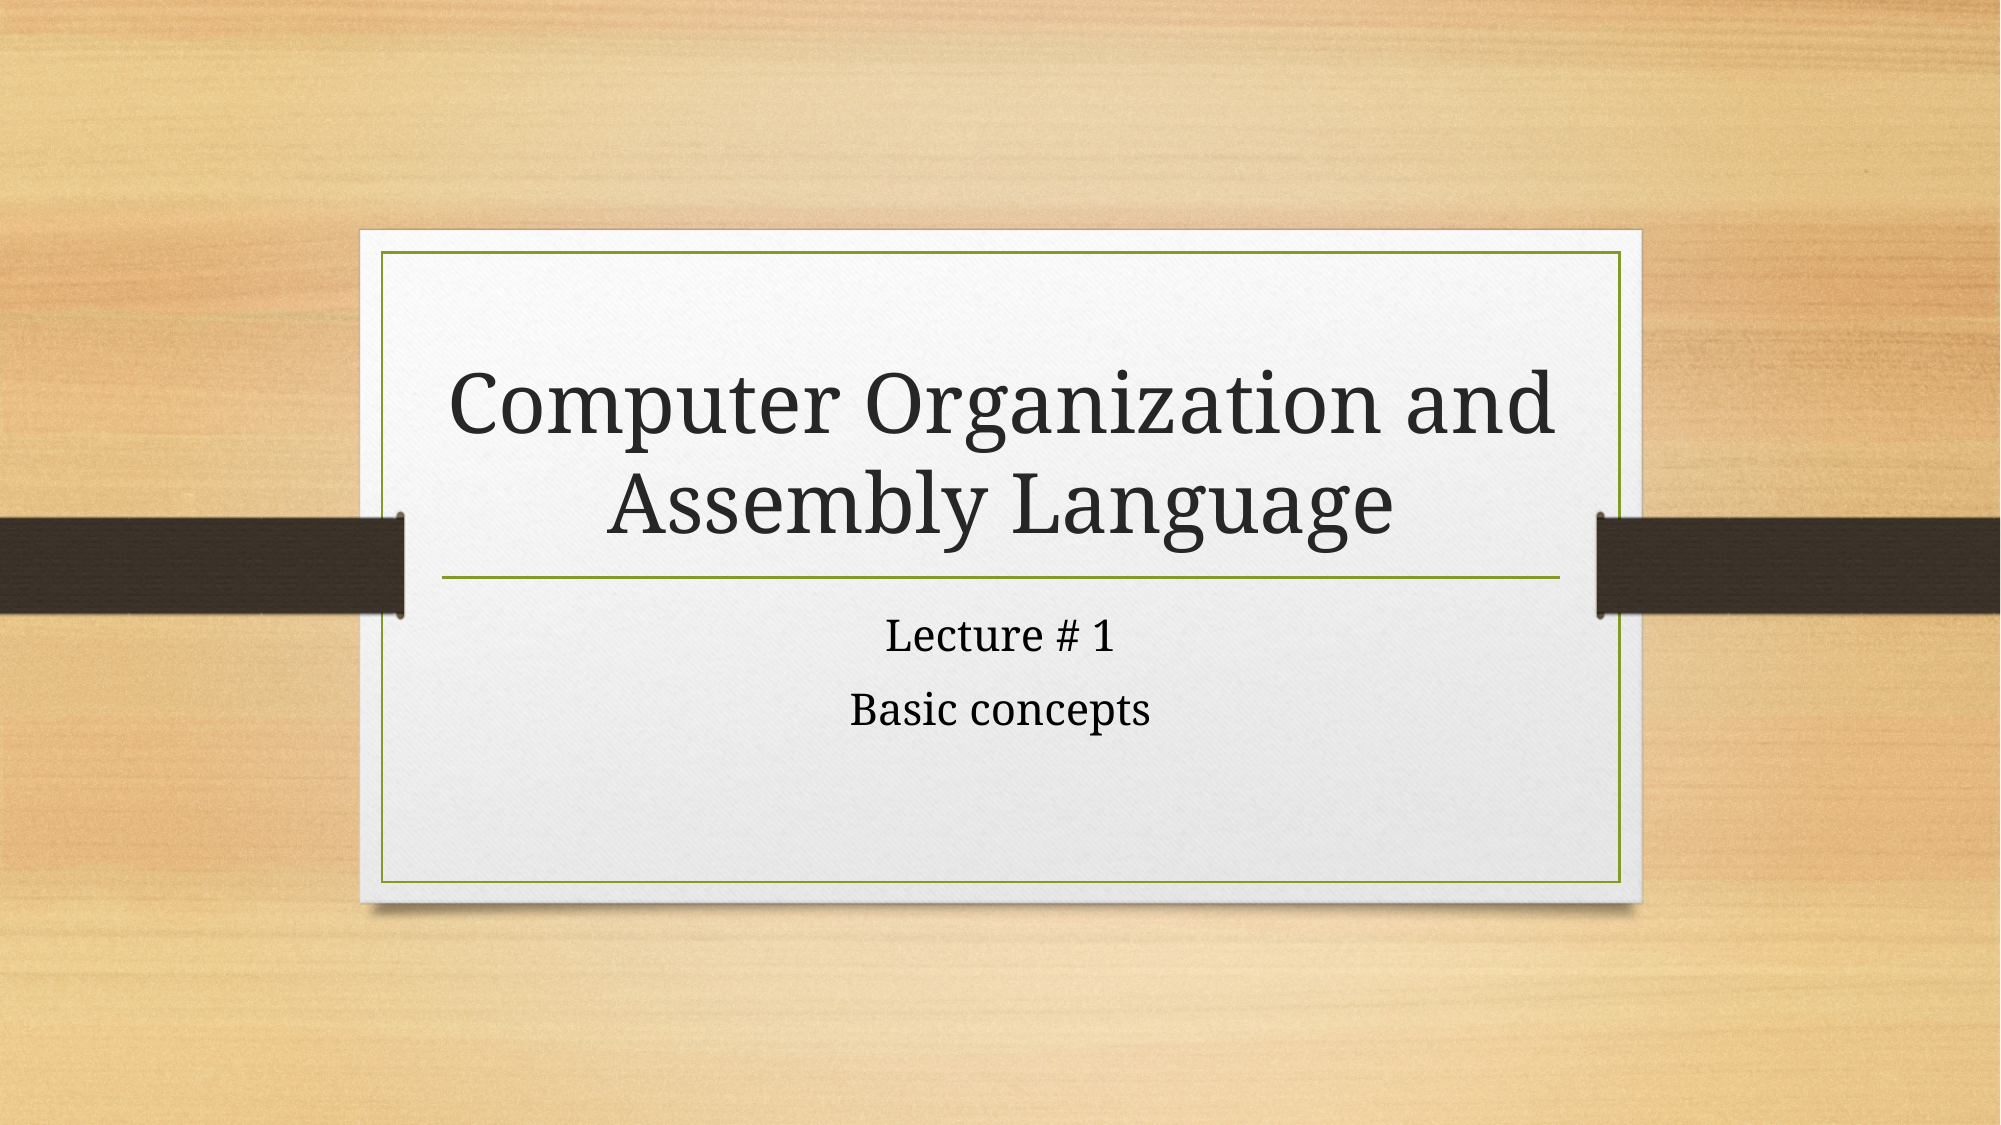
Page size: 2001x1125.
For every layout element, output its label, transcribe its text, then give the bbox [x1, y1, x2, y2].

title Computer Organization and Assembly Language [340, 244, 1663, 558]
picture [0, 0, 2001, 1125]
subtitle Lecture # 1 Basic concepts [441, 600, 1560, 817]
